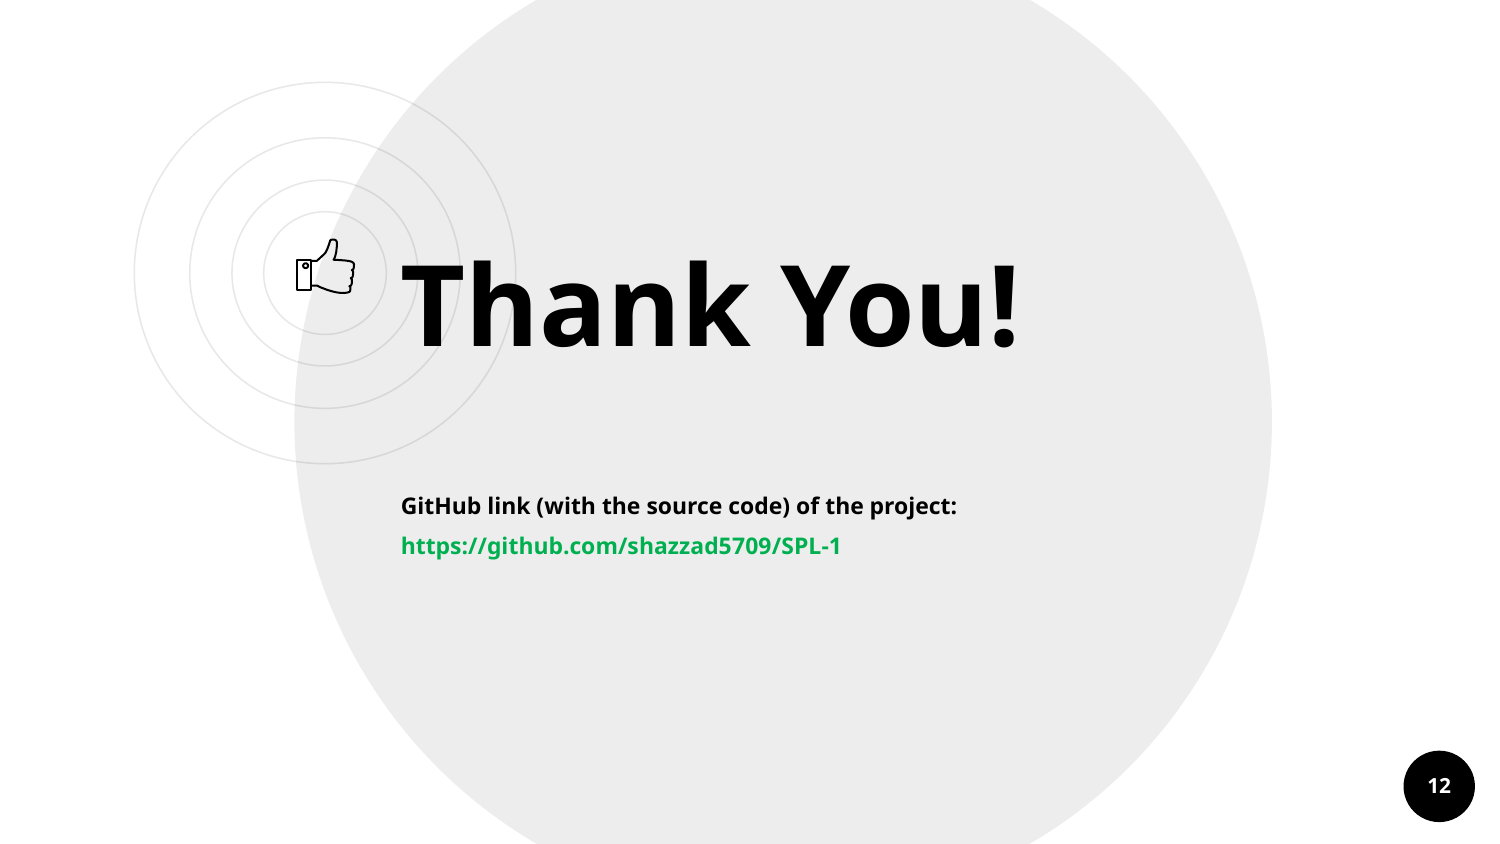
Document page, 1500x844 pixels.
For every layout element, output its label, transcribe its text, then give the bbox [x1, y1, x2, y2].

slide_number 12 [1403, 750, 1475, 823]
title Thank You! [385, 193, 1142, 371]
subtitle GitHub link (with the source code) of the project: https://github.com/shazzad5709/SPL-1 [385, 371, 1142, 664]
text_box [297, 239, 355, 294]
